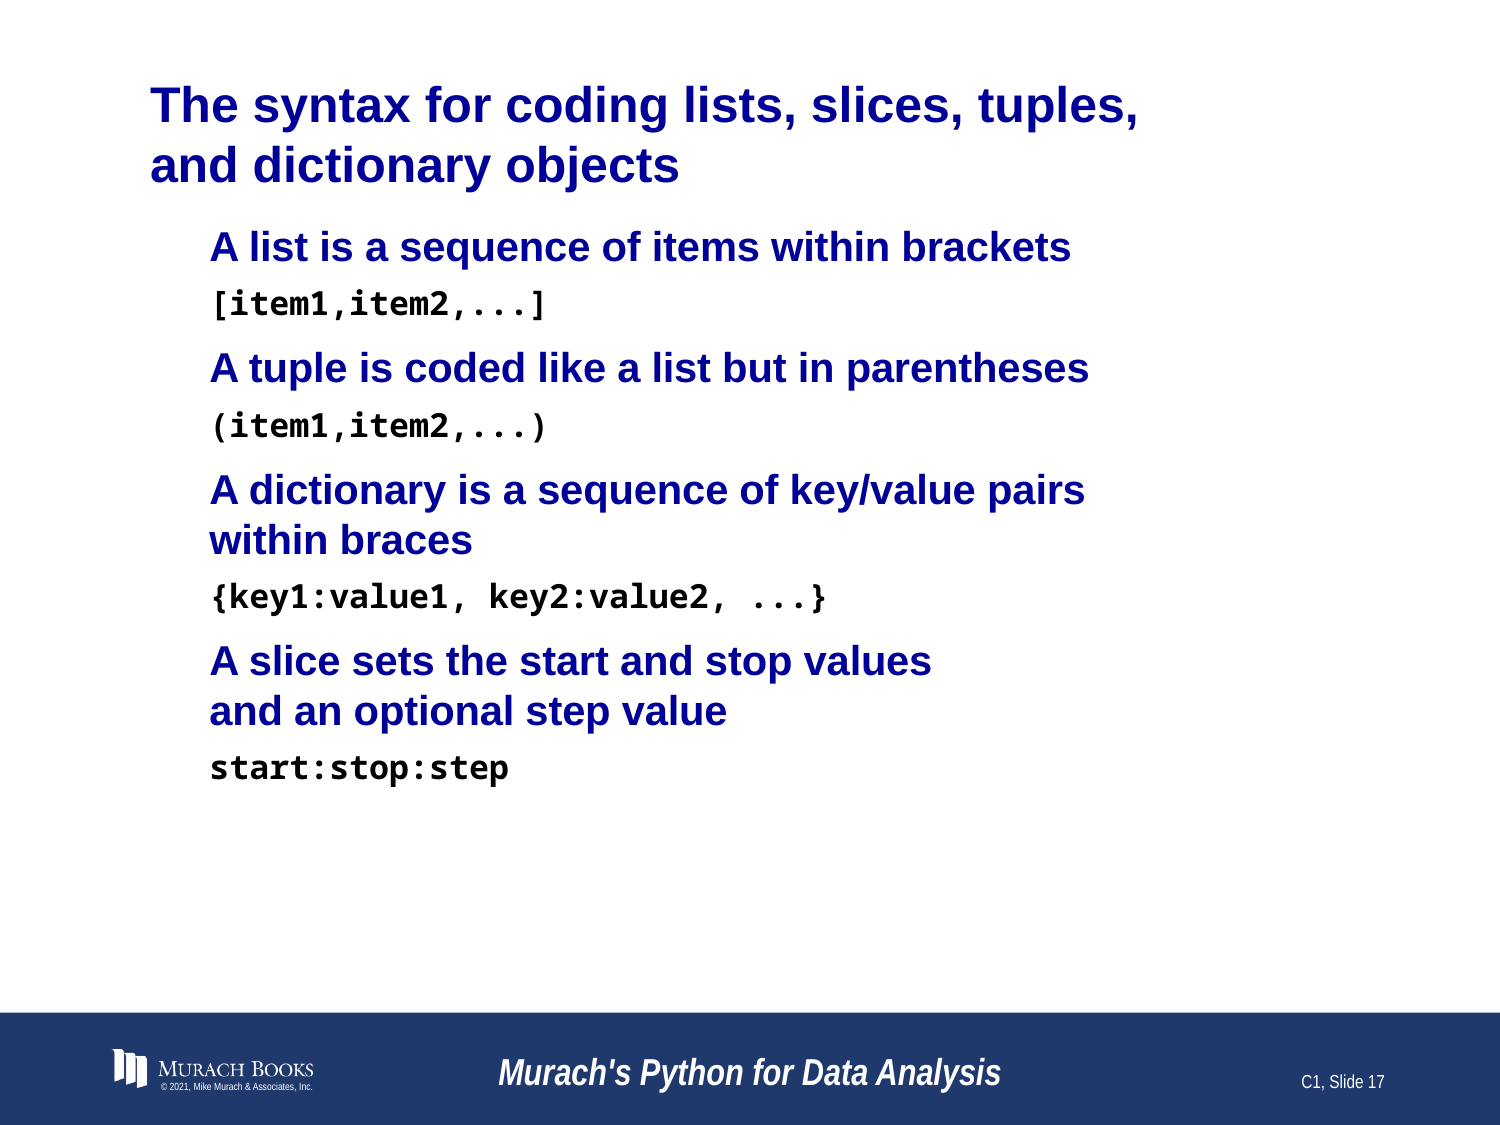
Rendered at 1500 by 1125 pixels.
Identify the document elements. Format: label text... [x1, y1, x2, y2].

footer © 2021, Mike Murach & Associates, Inc. [12, 1025, 463, 1100]
slide_number C1, Slide 17 [1087, 1025, 1400, 1100]
title The syntax for coding lists, slices, tuples, and dictionary objects [150, 72, 1350, 194]
slide_number Murach's Python for Data Analysis [463, 1025, 1050, 1100]
list A list is a sequence of items within brackets [item1,item2,...] A tuple is coded like a list but in parentheses (item1,item2,...) A dictionary is a sequence of key/value pairs within braces {key1:value1, key2:value2, ...} A slice sets the start and stop values and an optional step value start:stop:step [137, 212, 1350, 975]
